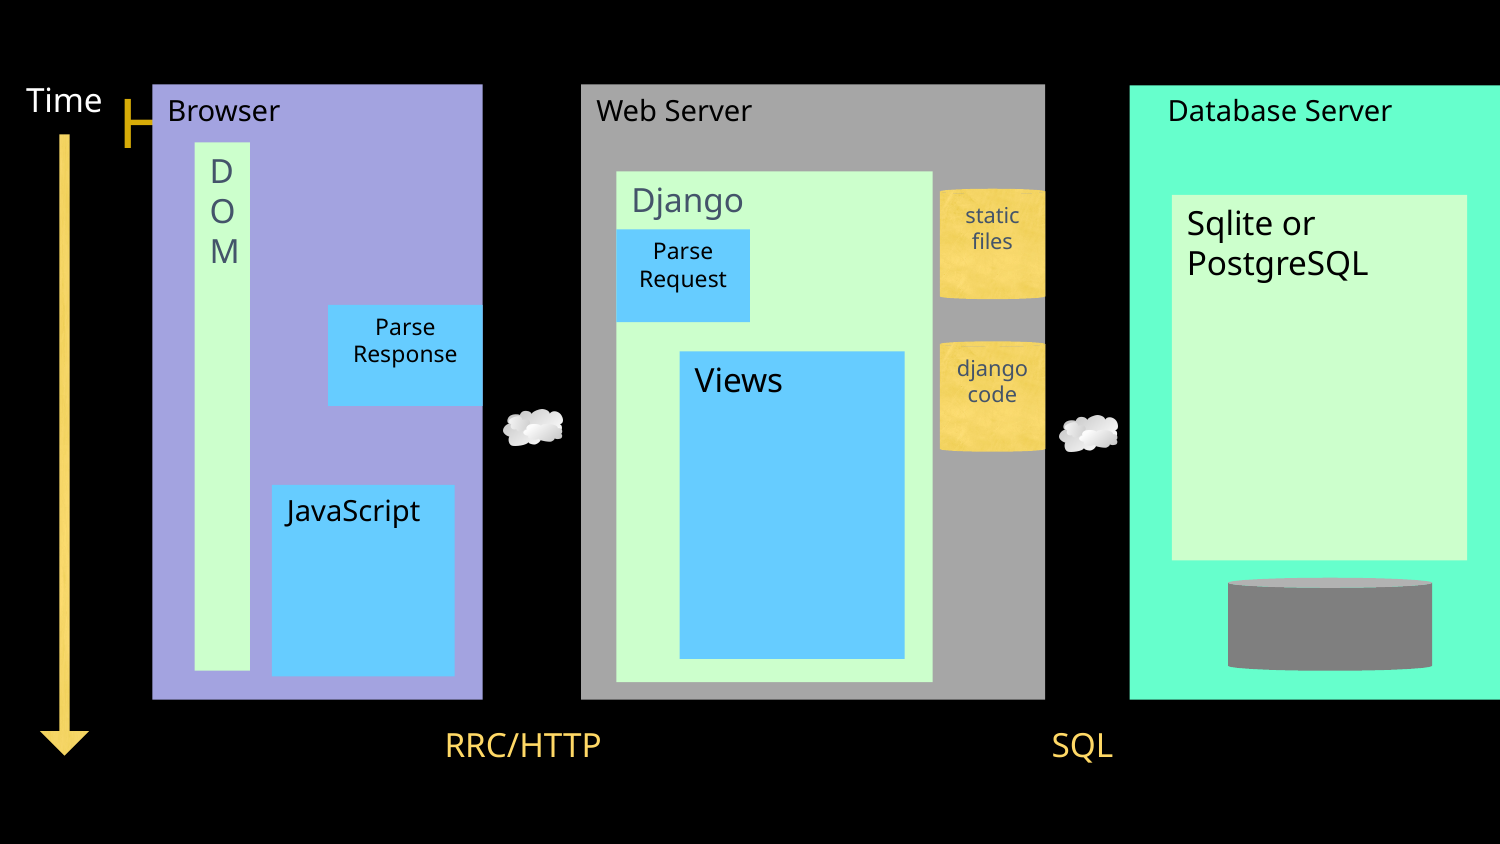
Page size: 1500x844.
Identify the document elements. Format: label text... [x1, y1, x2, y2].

text_box static files [939, 188, 1046, 300]
picture [503, 409, 563, 447]
text_box Web Server [581, 84, 1046, 700]
title HTML [103, 44, 1397, 208]
text_box django code [939, 341, 1046, 452]
picture [1059, 415, 1118, 452]
text_box Database Server [1139, 84, 1422, 135]
text_box [1228, 577, 1433, 671]
text_box JavaScript [271, 484, 455, 677]
text_box Views [679, 351, 905, 659]
text_box Sqlite or PostgreSQL [1171, 194, 1468, 561]
text_box Parse Request [616, 229, 750, 323]
text_box DOM [194, 142, 250, 671]
text_box Time [4, 71, 124, 127]
text_box RRC/HTTP [409, 717, 638, 772]
text_box [39, 134, 90, 756]
text_box Parse Response [328, 304, 483, 406]
text_box Django [616, 171, 933, 683]
text_box [1129, 85, 1500, 700]
text_box Browser [152, 84, 483, 700]
text_box SQL [1029, 717, 1136, 772]
